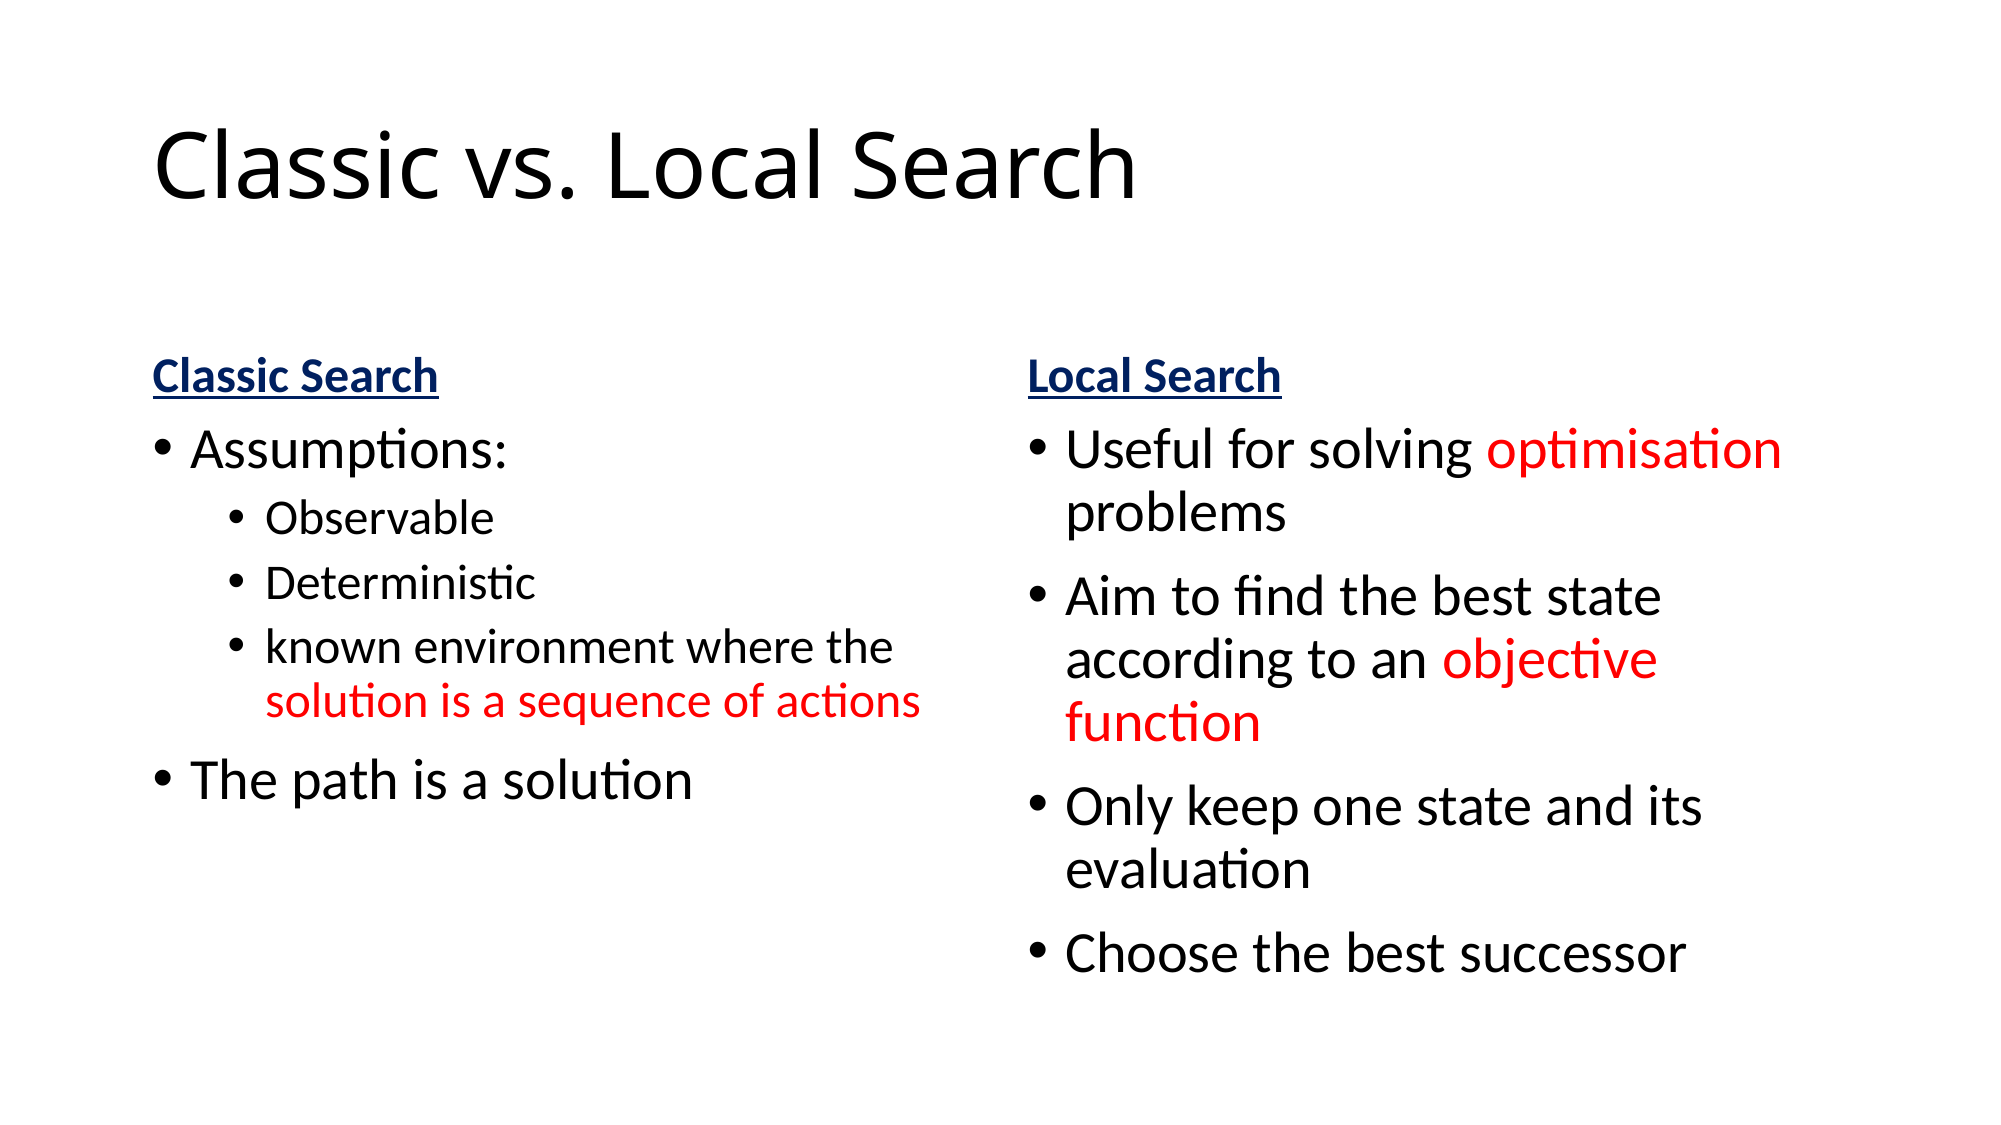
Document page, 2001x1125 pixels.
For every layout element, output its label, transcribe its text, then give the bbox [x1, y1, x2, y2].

title Classic vs. Local Search [137, 59, 1863, 278]
list Useful for solving optimisation problems Aim to find the best state according to an objective function Only keep one state and its evaluation Choose the best successor [1012, 410, 1863, 1016]
list Local Search [1012, 275, 1863, 410]
list Assumptions: Observable Deterministic known environment where the solution is a sequence of actions The path is a solution [137, 410, 984, 1016]
list Classic Search [137, 275, 984, 410]
